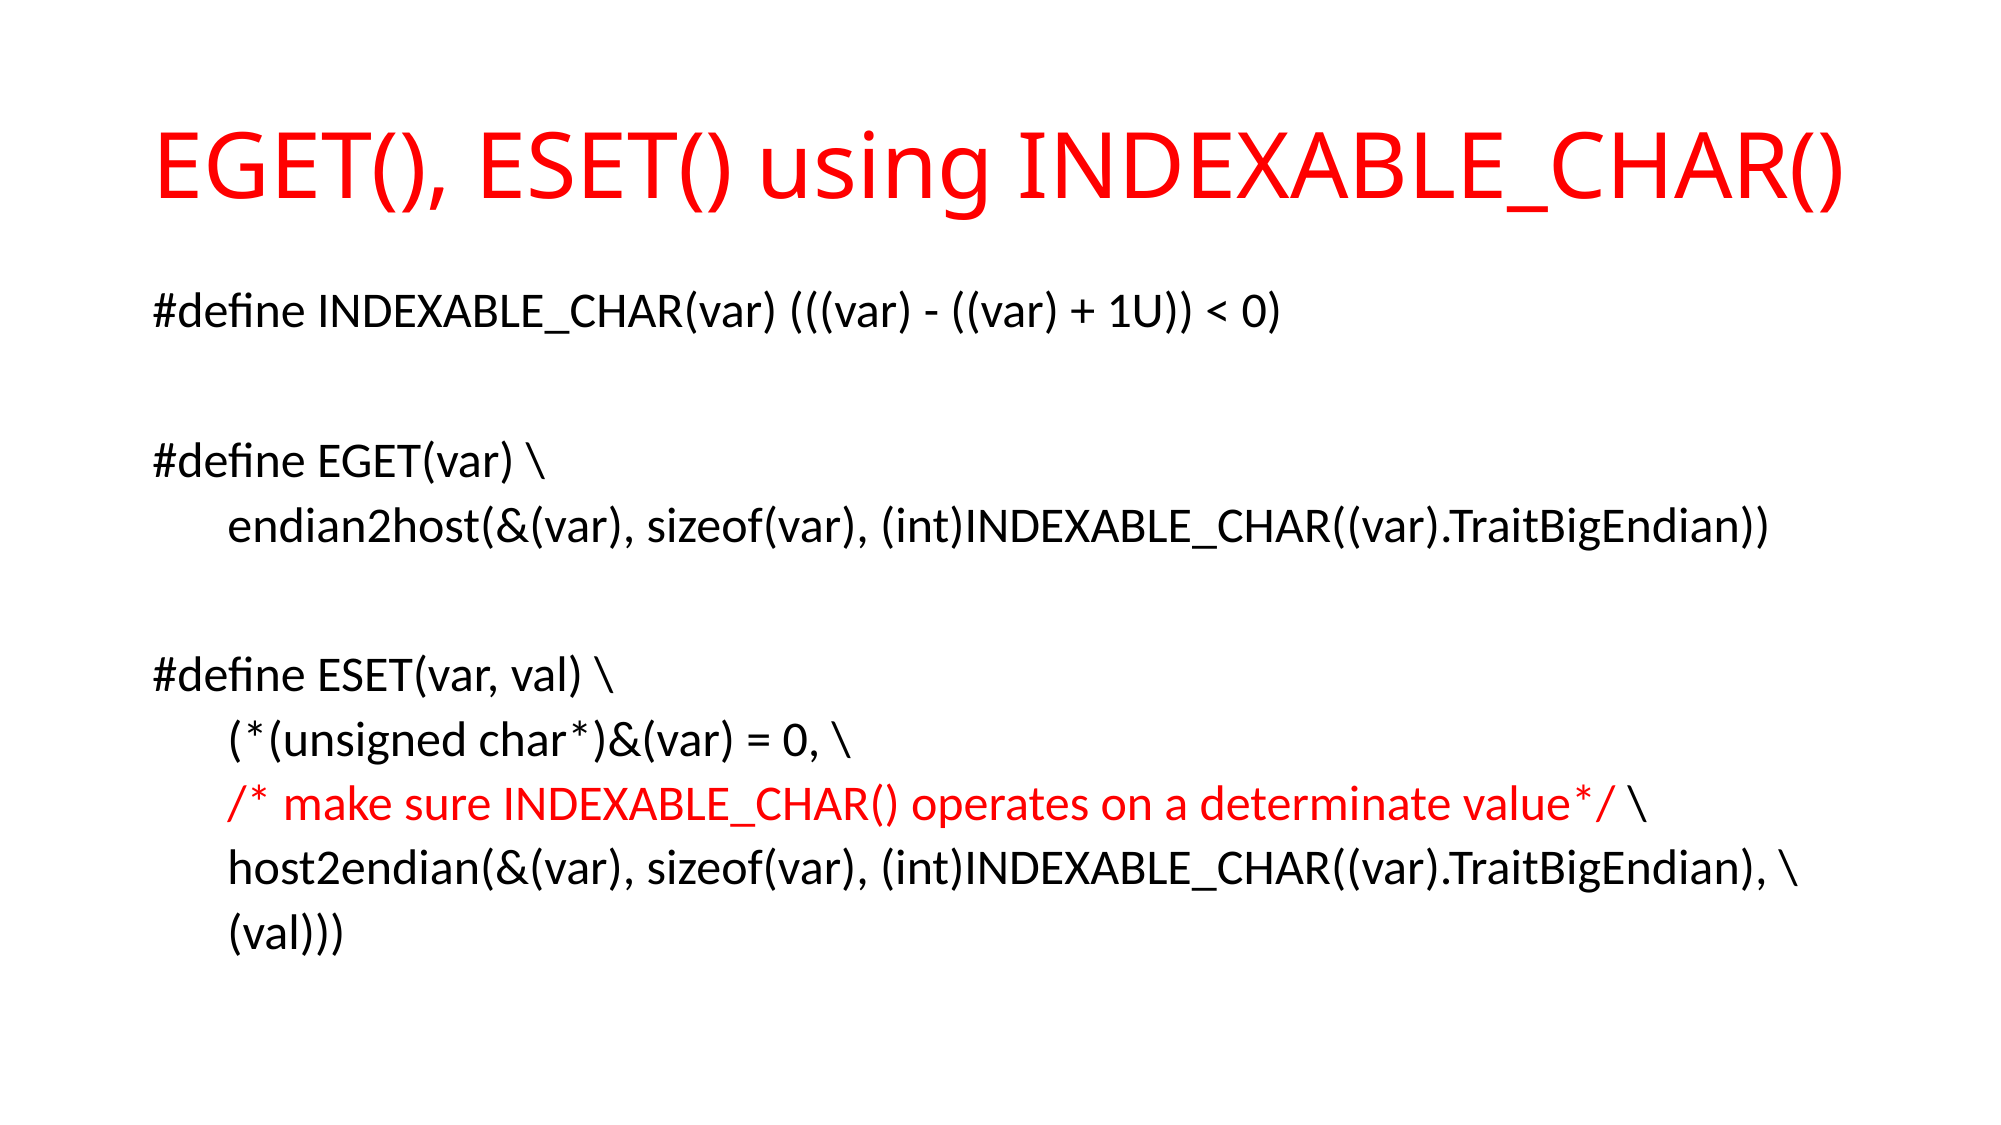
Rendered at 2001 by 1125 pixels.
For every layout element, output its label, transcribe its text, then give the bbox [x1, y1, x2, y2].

list #define INDEXABLE_CHAR(var) (((var) - ((var) + 1U)) < 0) #define EGET(var) \ endian2host(&(var), sizeof(var), (int)INDEXABLE_CHAR((var).TraitBigEndian)) #define ESET(var, val) \ (*(unsigned char*)&(var) = 0, \ /* make sure INDEXABLE_CHAR() operates on a determinate value*/ \ host2endian(&(var), sizeof(var), (int)INDEXABLE_CHAR((var).TraitBigEndian), \ (val))) [137, 277, 1863, 1050]
title EGET(), ESET() using INDEXABLE_CHAR() [137, 59, 1863, 277]
